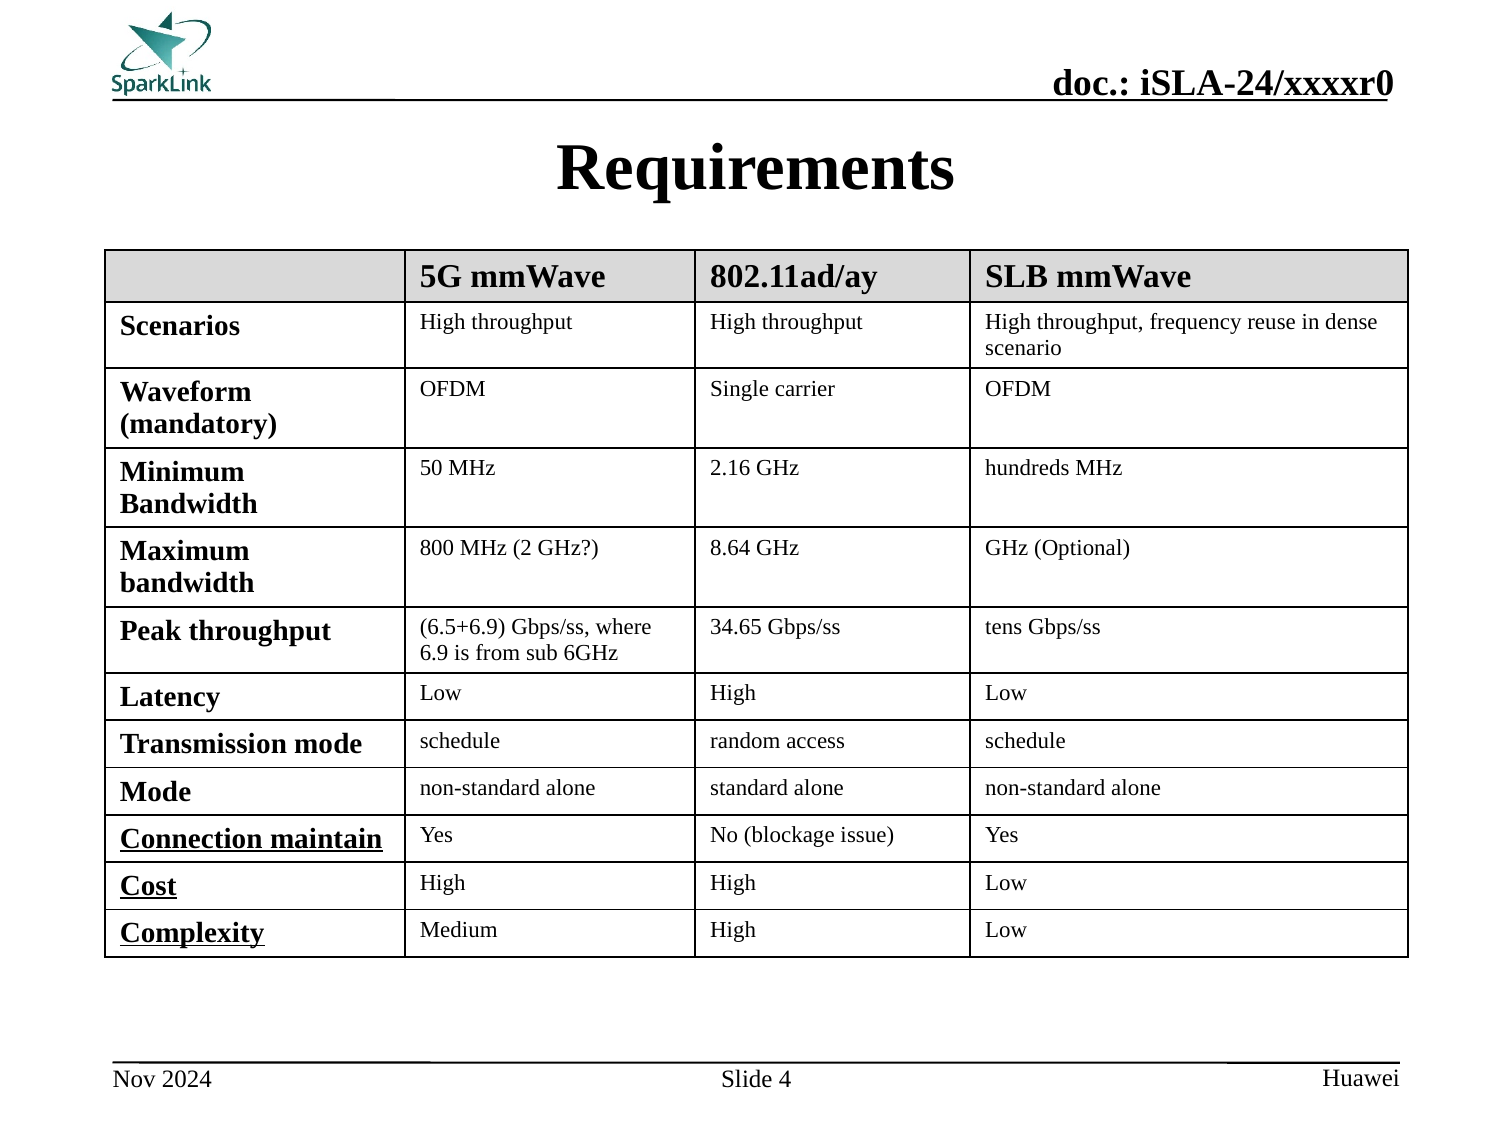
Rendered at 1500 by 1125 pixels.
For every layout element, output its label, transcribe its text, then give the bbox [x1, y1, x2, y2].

table_cell Complexity [106, 910, 404, 956]
table_header 5G mmWave [406, 251, 694, 301]
table_cell schedule [406, 721, 694, 767]
table_cell Scenarios [106, 303, 404, 367]
table_cell schedule [971, 721, 1407, 767]
table_cell 8.64 GHz [696, 528, 969, 606]
table_header SLB mmWave [971, 251, 1407, 301]
slide_number Slide 4 [712, 1061, 800, 1125]
table_cell non-standard alone [971, 768, 1407, 814]
table_cell 34.65 Gbps/ss [696, 608, 969, 672]
table_header [106, 251, 404, 301]
table_cell Mode [106, 768, 404, 814]
table_cell tens Gbps/ss [971, 608, 1407, 672]
table_cell High [696, 674, 969, 719]
table_cell Connection maintain [106, 816, 404, 861]
table_cell High [406, 863, 694, 909]
table_cell standard alone [696, 768, 969, 814]
table_cell Transmission mode [106, 721, 404, 767]
table_cell Medium [406, 910, 694, 956]
table_cell Latency [106, 674, 404, 719]
table_cell (6.5+6.9) Gbps/ss, where 6.9 is from sub 6GHz [406, 608, 694, 672]
table_cell GHz (Optional) [971, 528, 1407, 606]
table_cell Low [971, 863, 1407, 909]
table_cell High [696, 910, 969, 956]
table_cell OFDM [406, 369, 694, 447]
table_cell 50 MHz [406, 449, 694, 526]
table_cell 2.16 GHz [696, 449, 969, 526]
table_cell hundreds MHz [971, 449, 1407, 526]
table_cell 800 MHz (2 GHz?) [406, 528, 694, 606]
table_cell Yes [971, 816, 1407, 861]
table_cell OFDM [971, 369, 1407, 447]
table_cell Yes [406, 816, 694, 861]
table_cell High [696, 863, 969, 909]
table_cell Low [406, 674, 694, 719]
table_header 802.11ad/ay [696, 251, 969, 301]
table_cell Single carrier [696, 369, 969, 447]
table_cell High throughput [406, 303, 694, 367]
table_cell High throughput [696, 303, 969, 367]
table_cell High throughput, frequency reuse in dense scenario [971, 303, 1407, 367]
table_cell Minimum Bandwidth [106, 449, 404, 526]
title Requirements [118, 74, 1394, 249]
picture [110, 6, 211, 96]
table_cell No (blockage issue) [696, 816, 969, 861]
table_cell Waveform (mandatory) [106, 369, 404, 447]
table_cell random access [696, 721, 969, 767]
table_cell Peak throughput [106, 608, 404, 672]
table_cell Maximum bandwidth [106, 528, 404, 606]
table_cell non-standard alone [406, 768, 694, 814]
table_cell Cost [106, 863, 404, 909]
table_cell Low [971, 910, 1407, 956]
table_cell Low [971, 674, 1407, 719]
